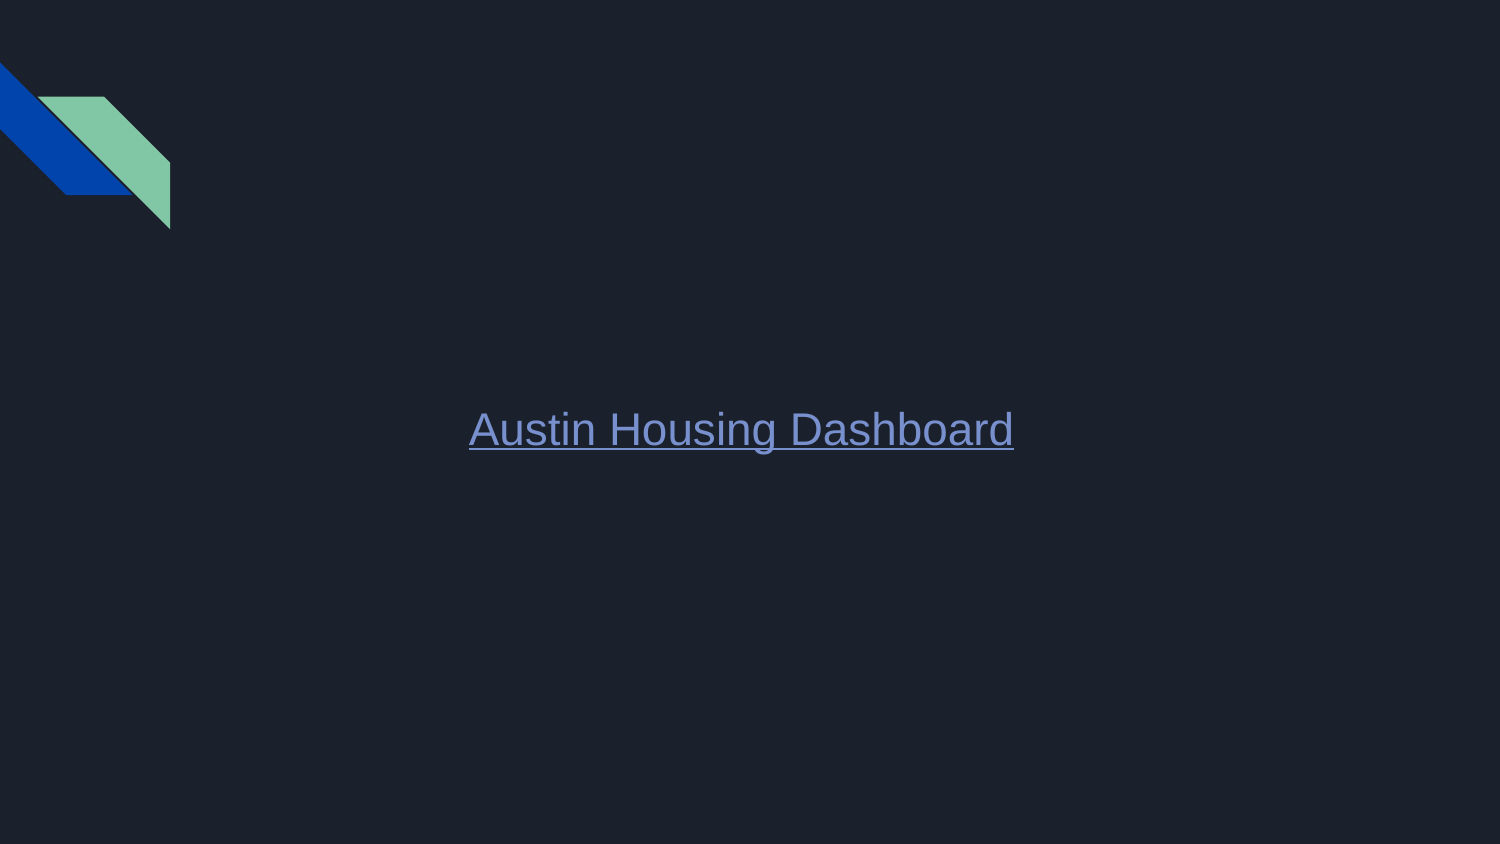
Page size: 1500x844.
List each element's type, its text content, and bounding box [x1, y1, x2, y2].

text_box Austin Housing Dashboard [452, 384, 1032, 460]
